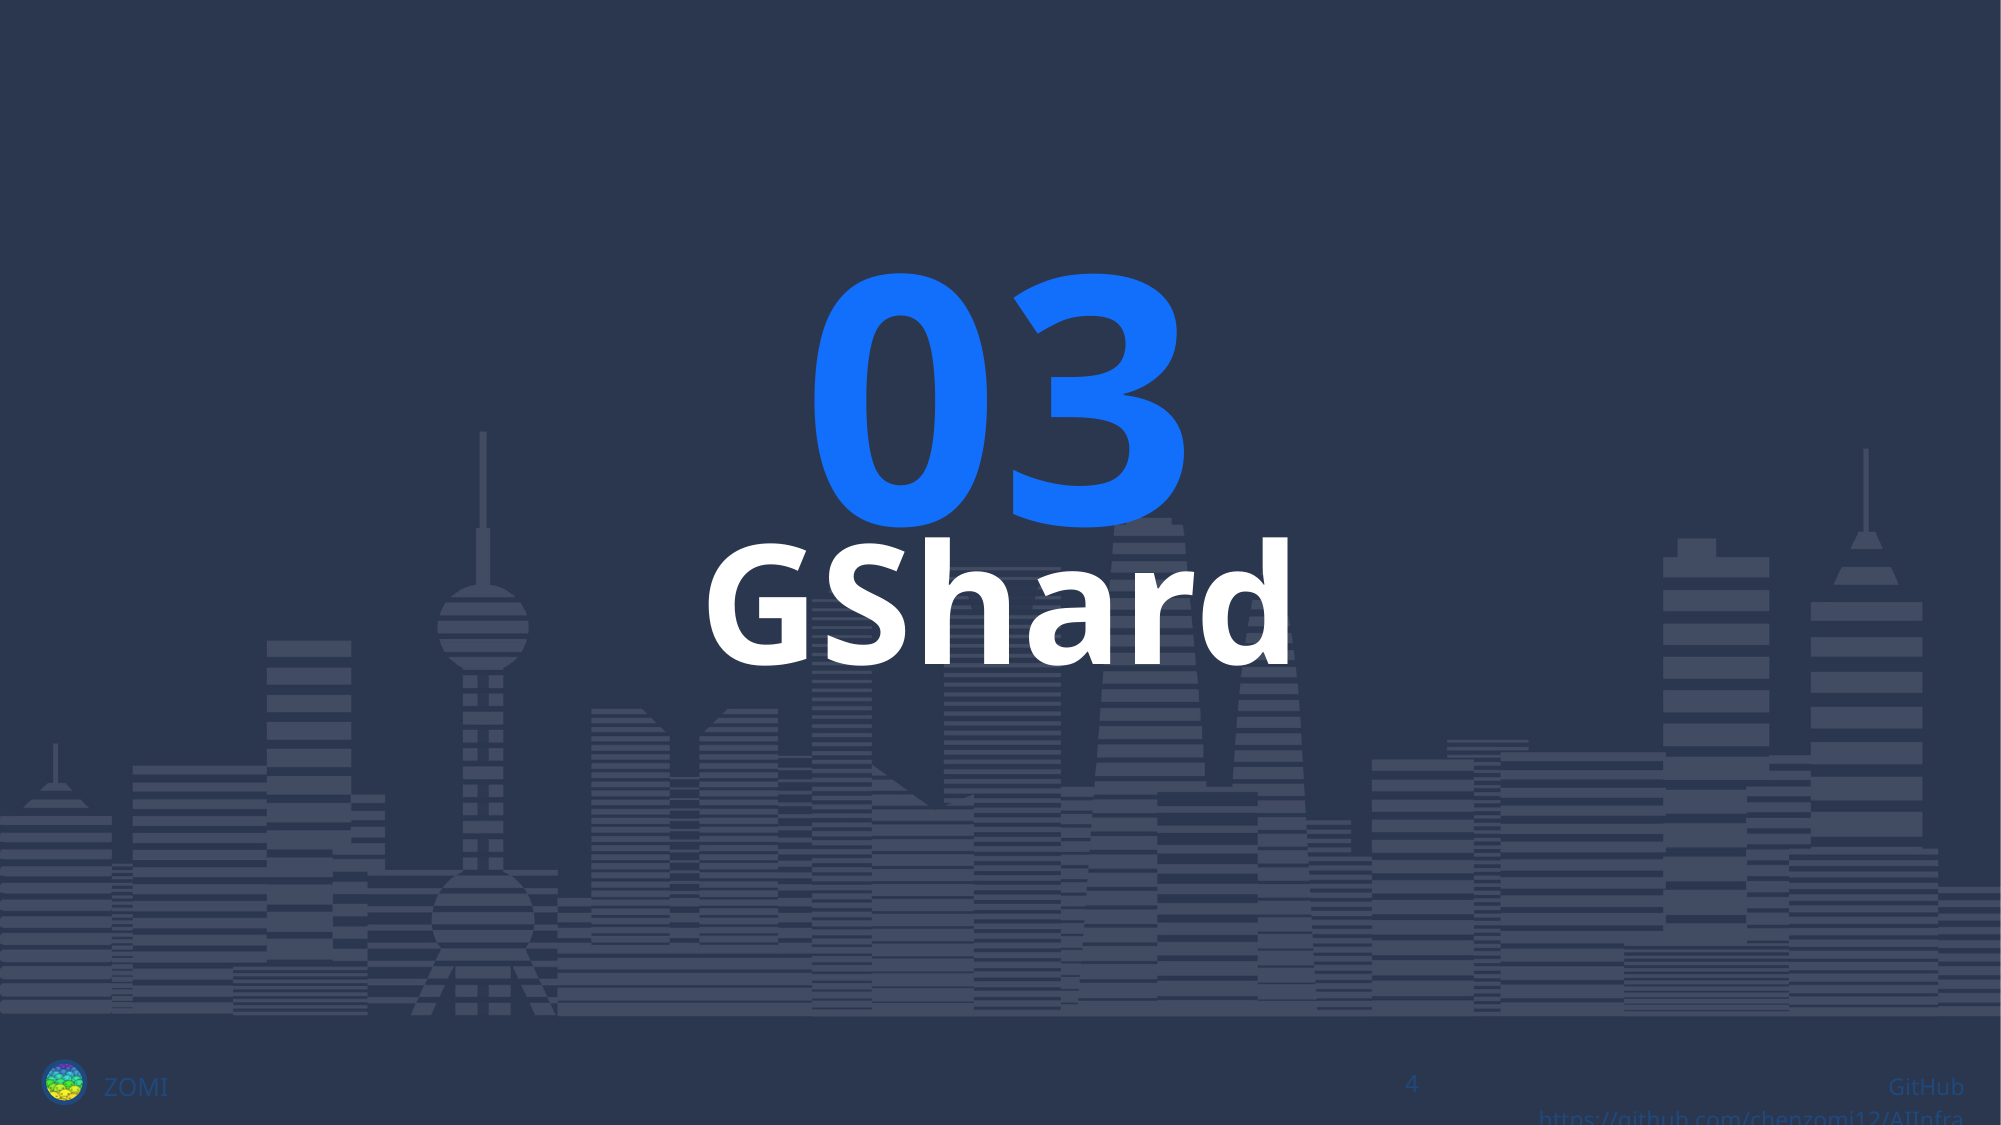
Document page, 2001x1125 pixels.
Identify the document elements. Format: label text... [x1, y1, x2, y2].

picture [1831, 1117, 1837, 1125]
picture [1765, 1117, 1771, 1125]
picture [1709, 1117, 1717, 1125]
picture [0, 0, 2001, 1125]
picture [1724, 1117, 1730, 1125]
picture [1816, 1117, 1824, 1125]
picture [1573, 1117, 1580, 1125]
text_box GShard [80, 490, 1921, 706]
picture [1620, 1117, 1627, 1125]
picture [1792, 1117, 1798, 1125]
picture [1923, 1117, 1929, 1125]
picture [1650, 1117, 1656, 1125]
picture [1678, 1117, 1685, 1125]
picture [1542, 1117, 1548, 1125]
text_box 03 [787, 171, 1213, 490]
